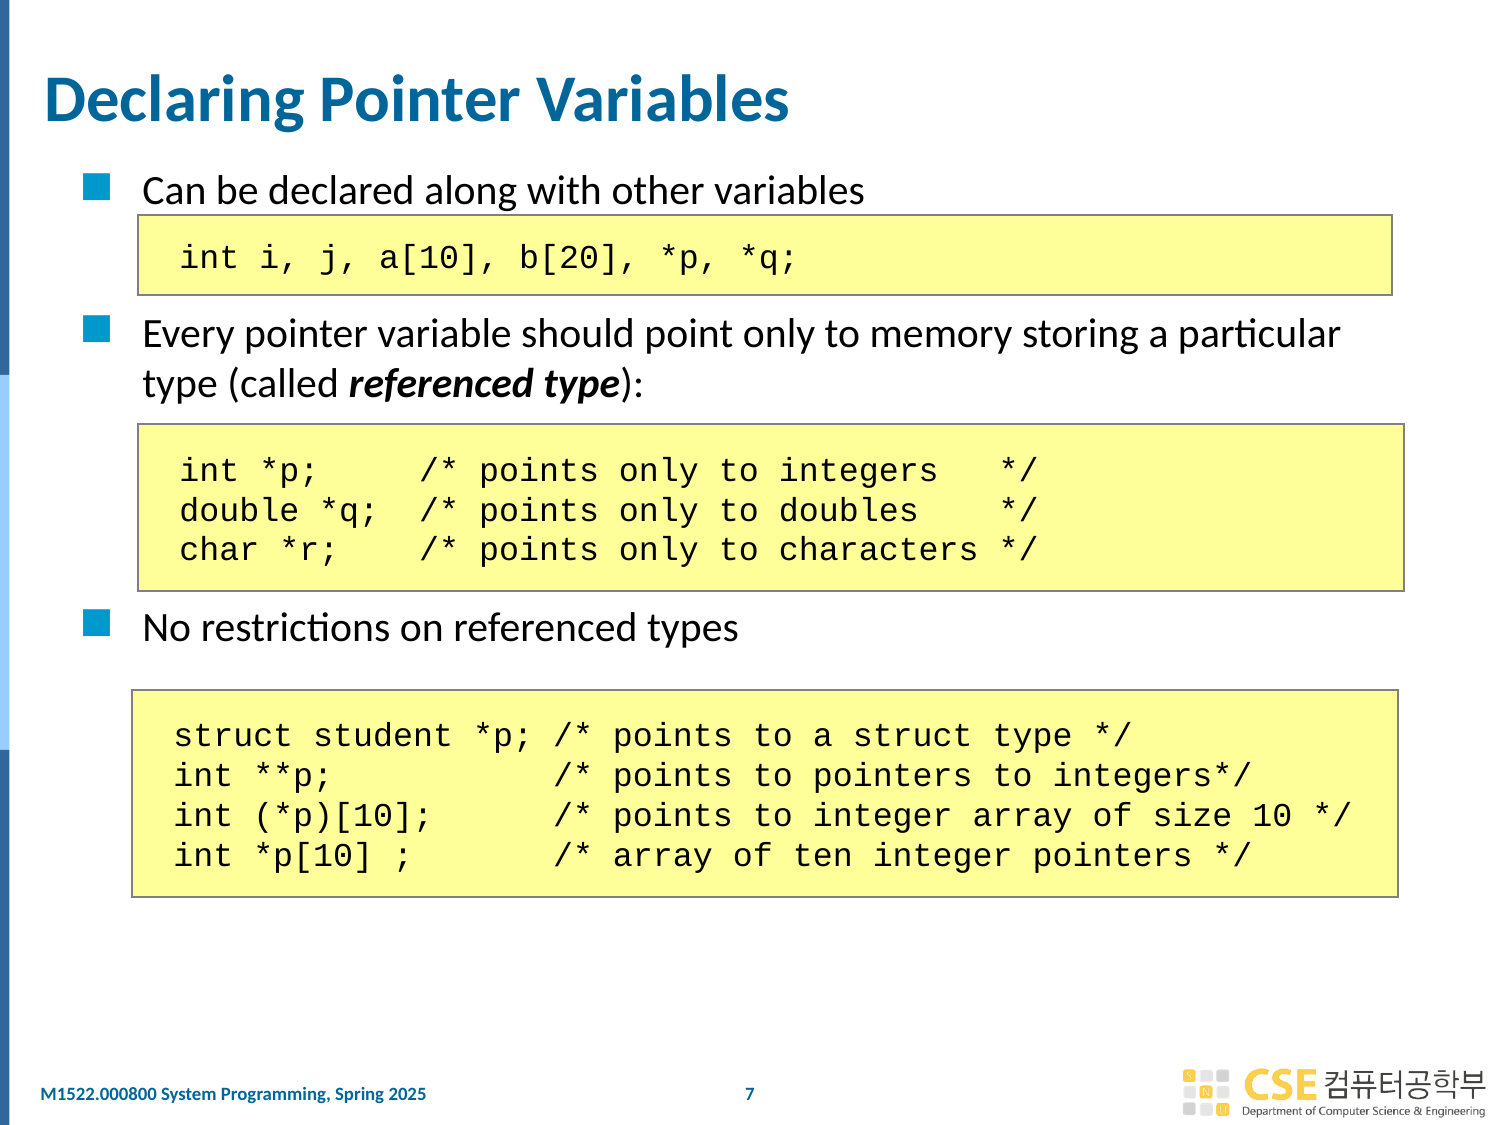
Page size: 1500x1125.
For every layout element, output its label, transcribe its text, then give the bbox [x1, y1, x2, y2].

text_box int i, j, a[10], b[20], *p, *q; [137, 214, 1392, 295]
picture [1182, 1068, 1487, 1119]
text_box struct student *p; /* points to a struct type */ int **p; /* points to pointers to integers*/ int (*p)[10]; /* points to integer array of size 10 */ int *p[10] ; /* array of ten integer pointers */ [131, 689, 1398, 897]
list Can be declared along with other variables Every pointer variable should point only to memory storing a particular type (called referenced type): No restrictions on referenced types [71, 155, 1422, 996]
title Declaring Pointer Variables [29, 47, 1477, 142]
text_box int *p; /* points only to integers */ double *q; /* points only to doubles */ char *r; /* points only to characters */ [137, 424, 1404, 592]
